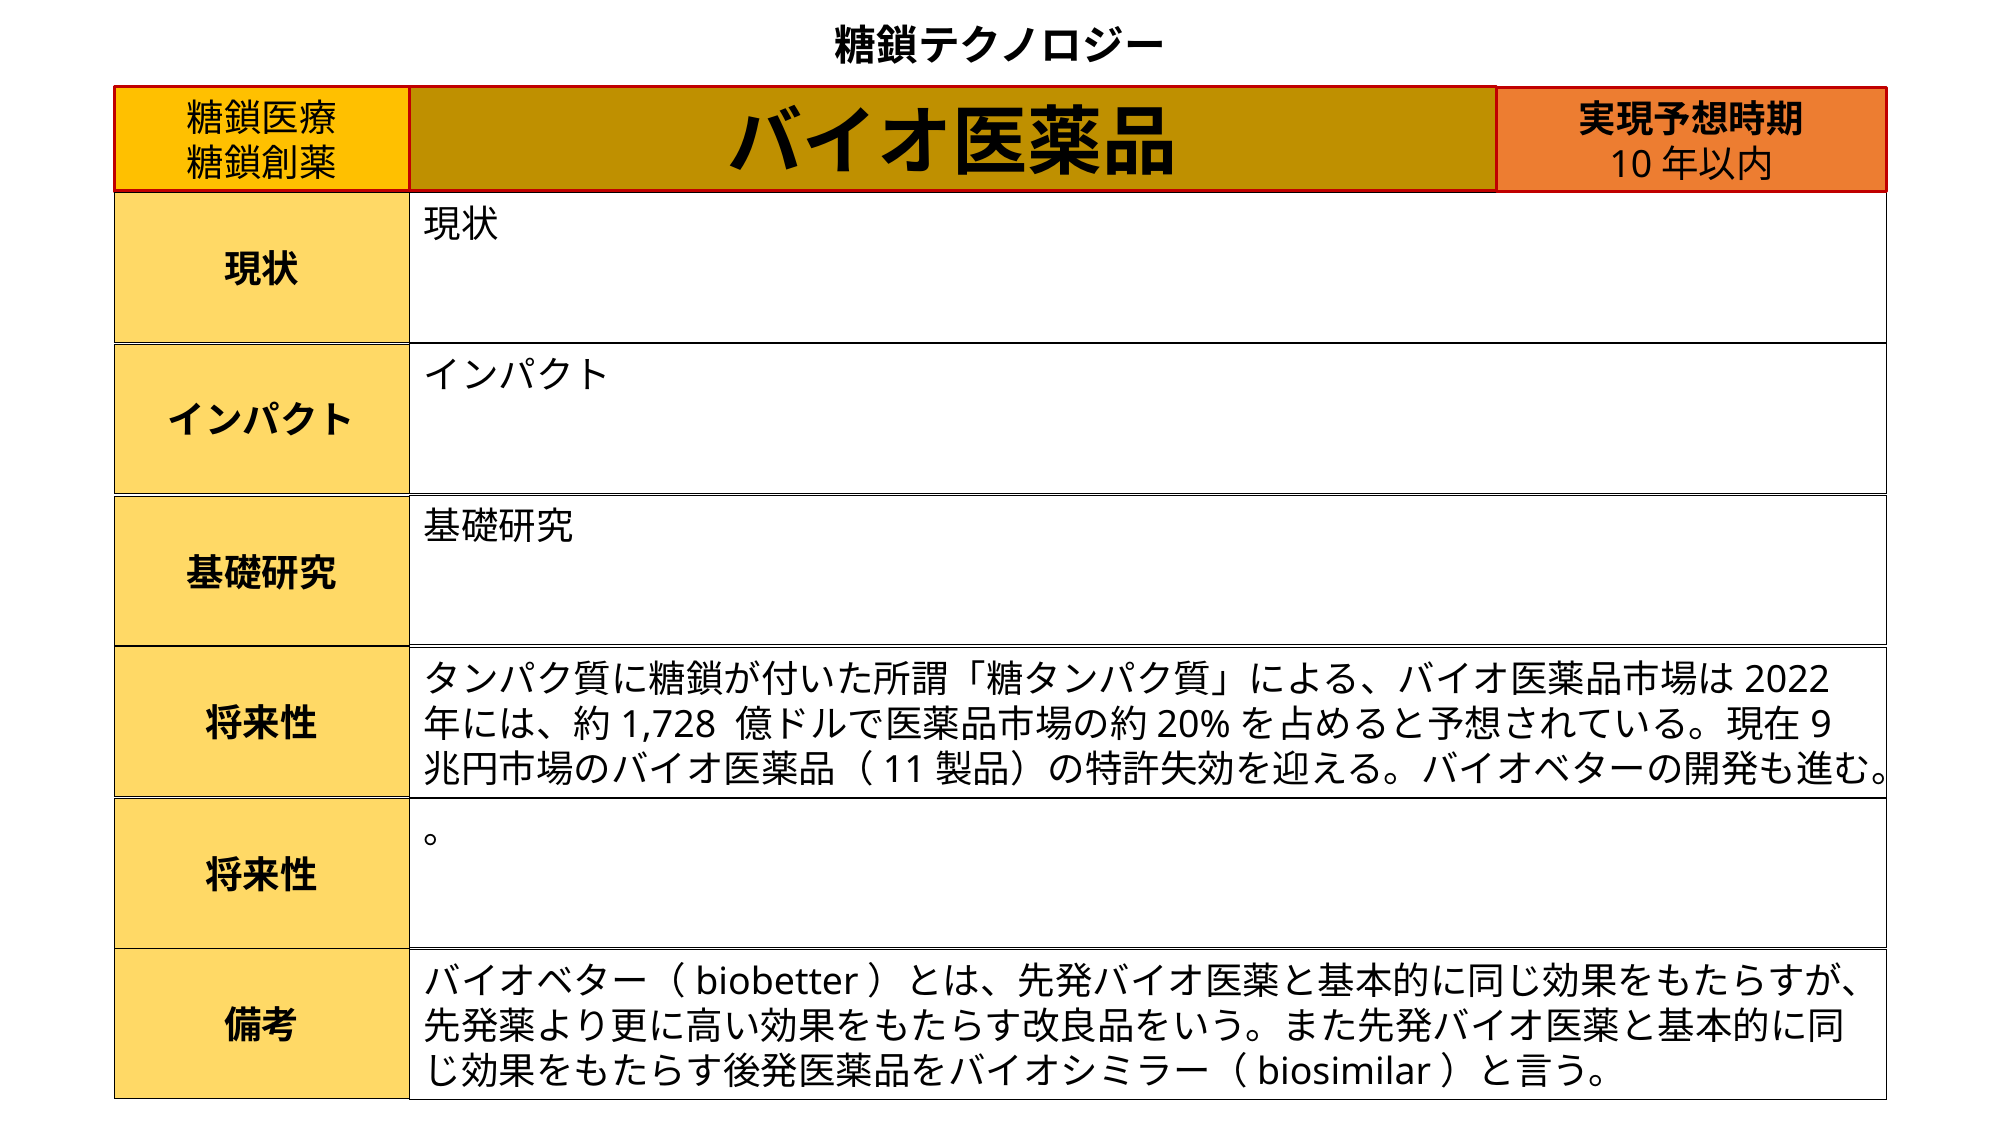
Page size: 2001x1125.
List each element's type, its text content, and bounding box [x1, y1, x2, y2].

text_box 糖鎖テクノロジー [798, 11, 1202, 77]
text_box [114, 86, 1887, 1102]
